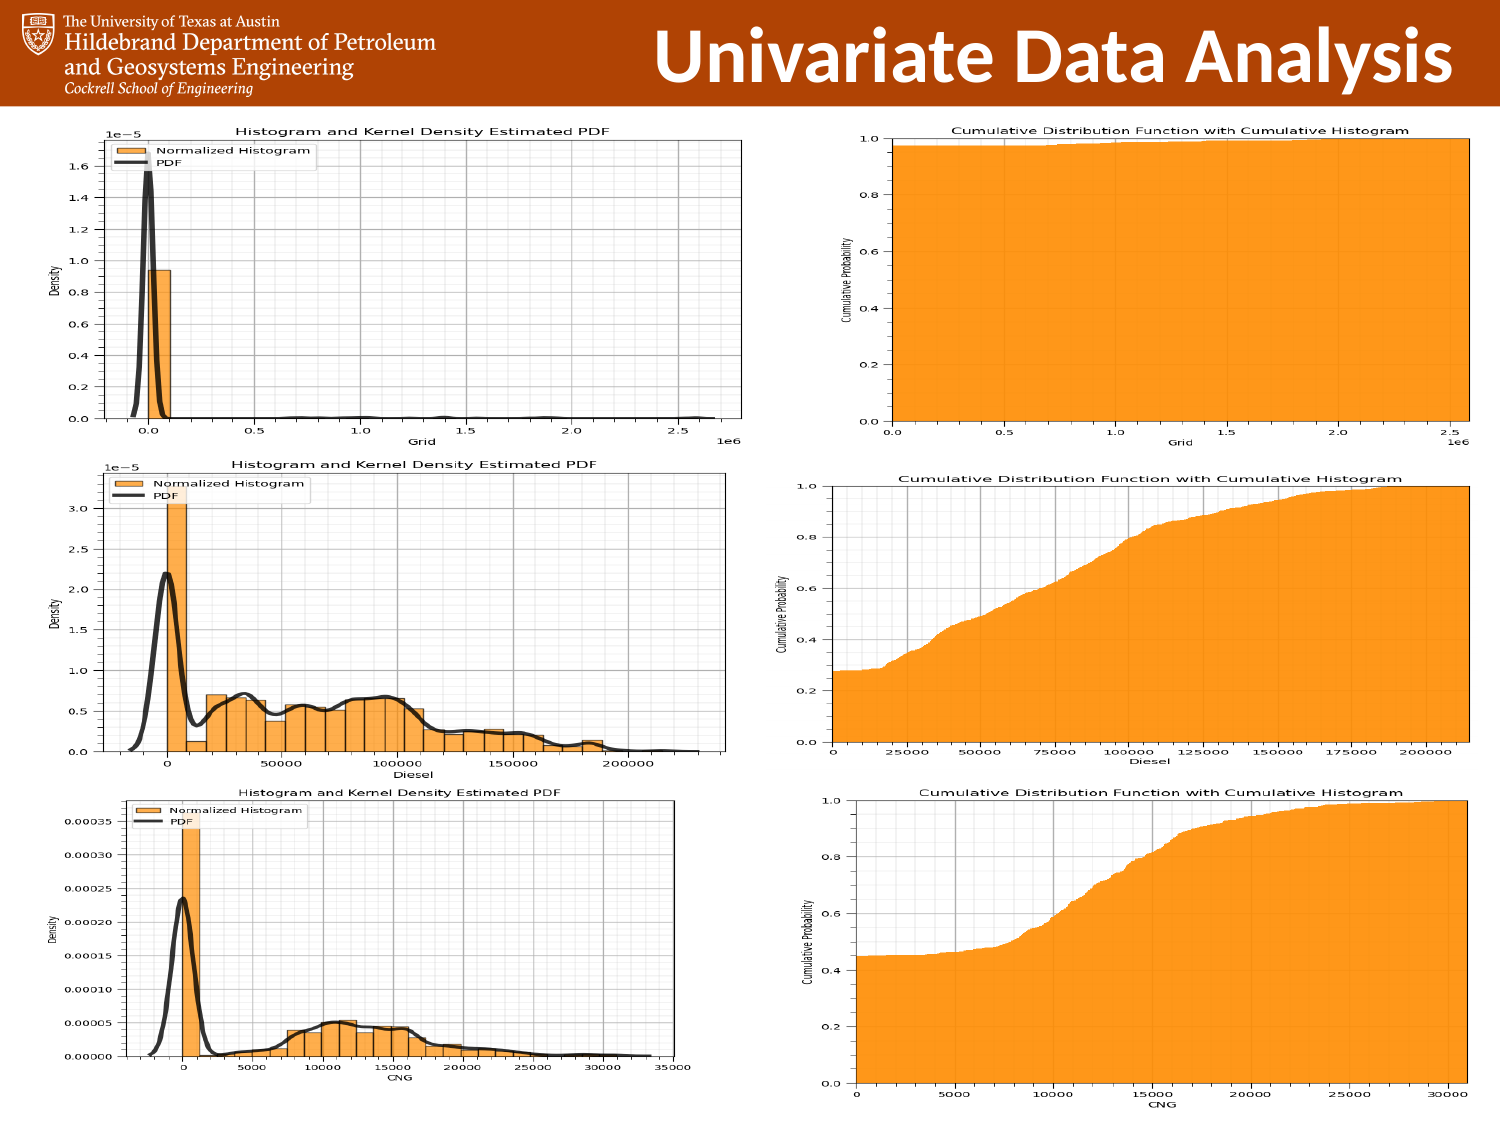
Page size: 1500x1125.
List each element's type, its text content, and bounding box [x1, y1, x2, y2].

picture [791, 783, 1478, 1114]
picture [765, 471, 1478, 770]
picture [38, 455, 735, 1087]
title Univariate Data Analysis [448, 0, 1470, 103]
picture [832, 122, 1478, 452]
picture [22, 13, 436, 97]
picture [38, 122, 751, 452]
